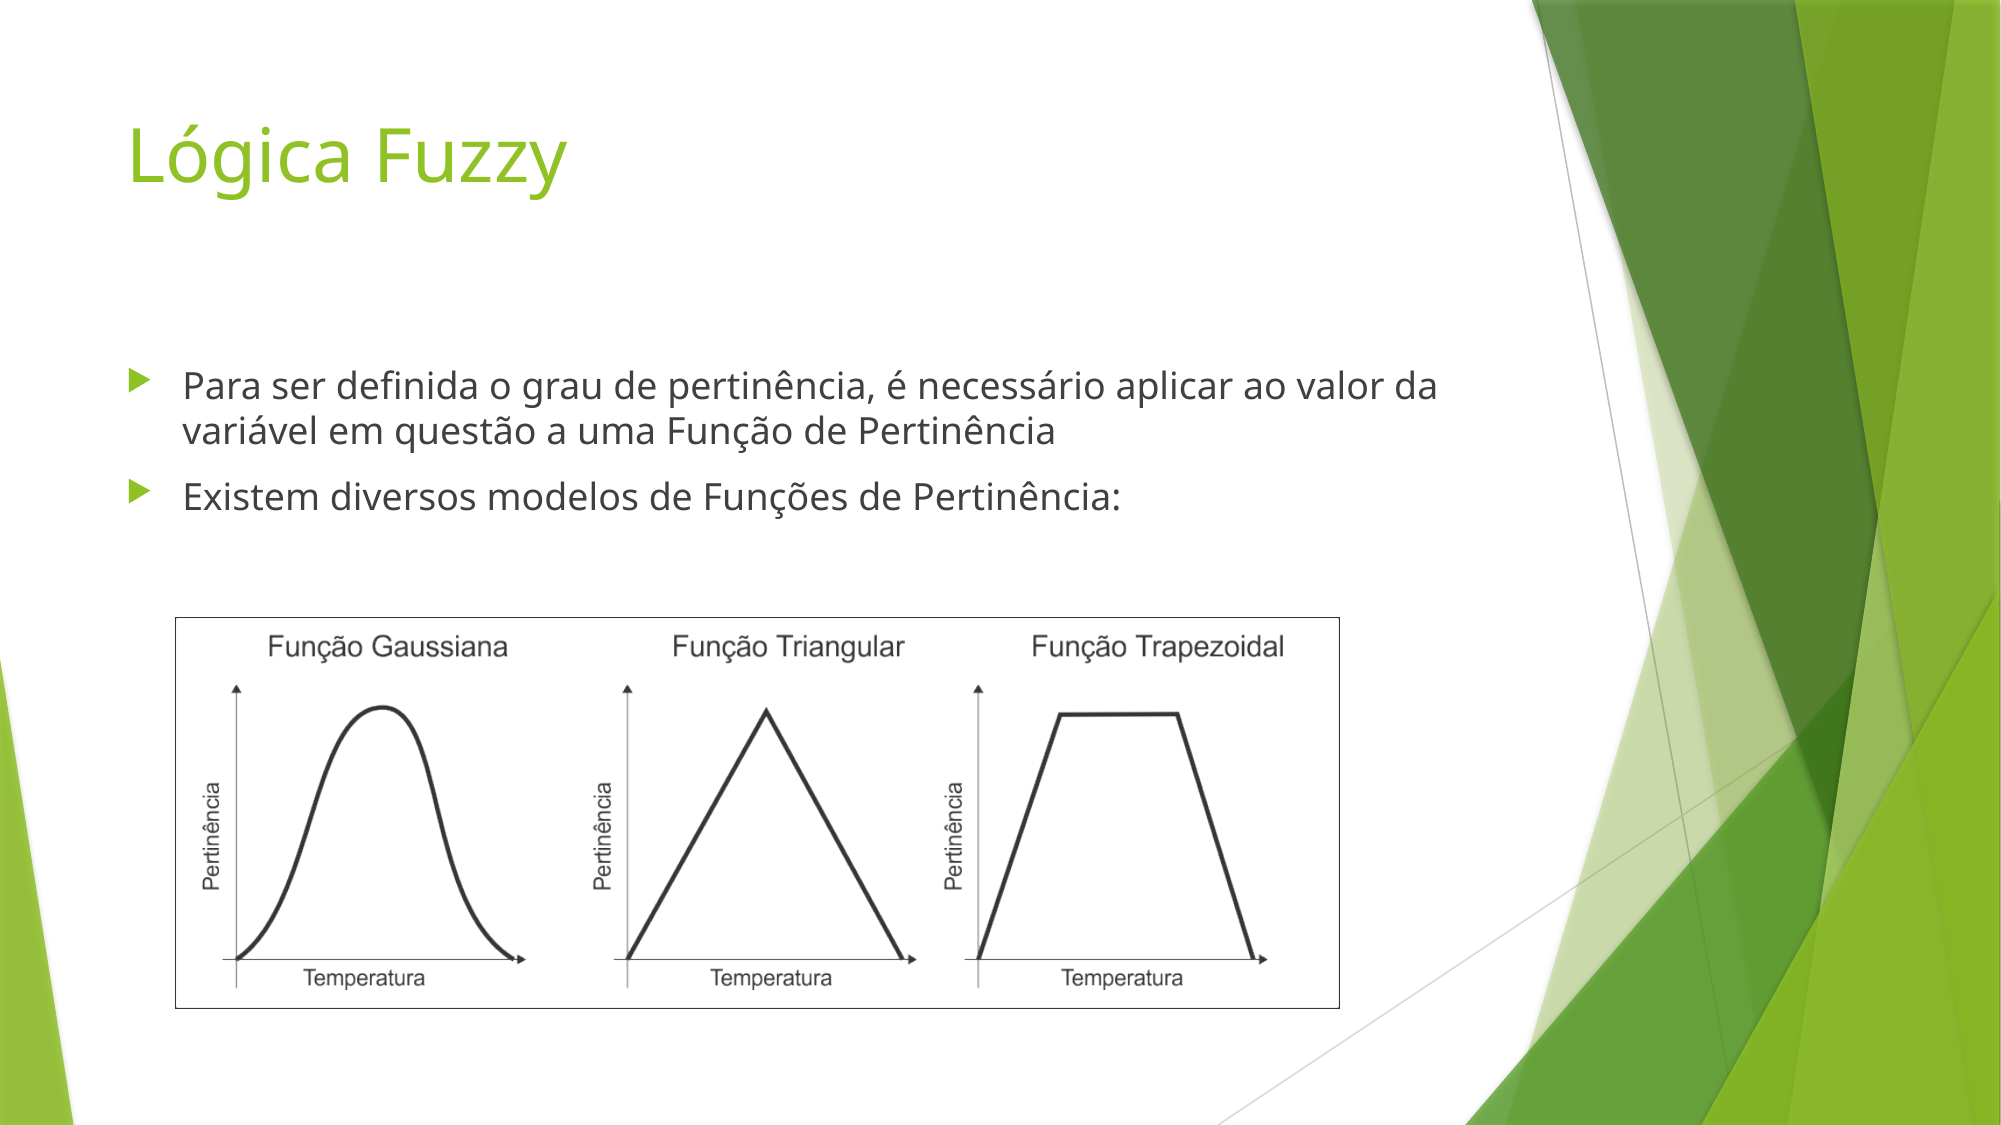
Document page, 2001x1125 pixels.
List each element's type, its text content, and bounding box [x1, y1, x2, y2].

picture [174, 616, 1340, 1010]
title Lógica Fuzzy [111, 99, 1522, 317]
list Para ser definida o grau de pertinência, é necessário aplicar ao valor da variável em questão a uma Função de Pertinência Existem diversos modelos de Funções de Pertinência: [111, 354, 1522, 992]
